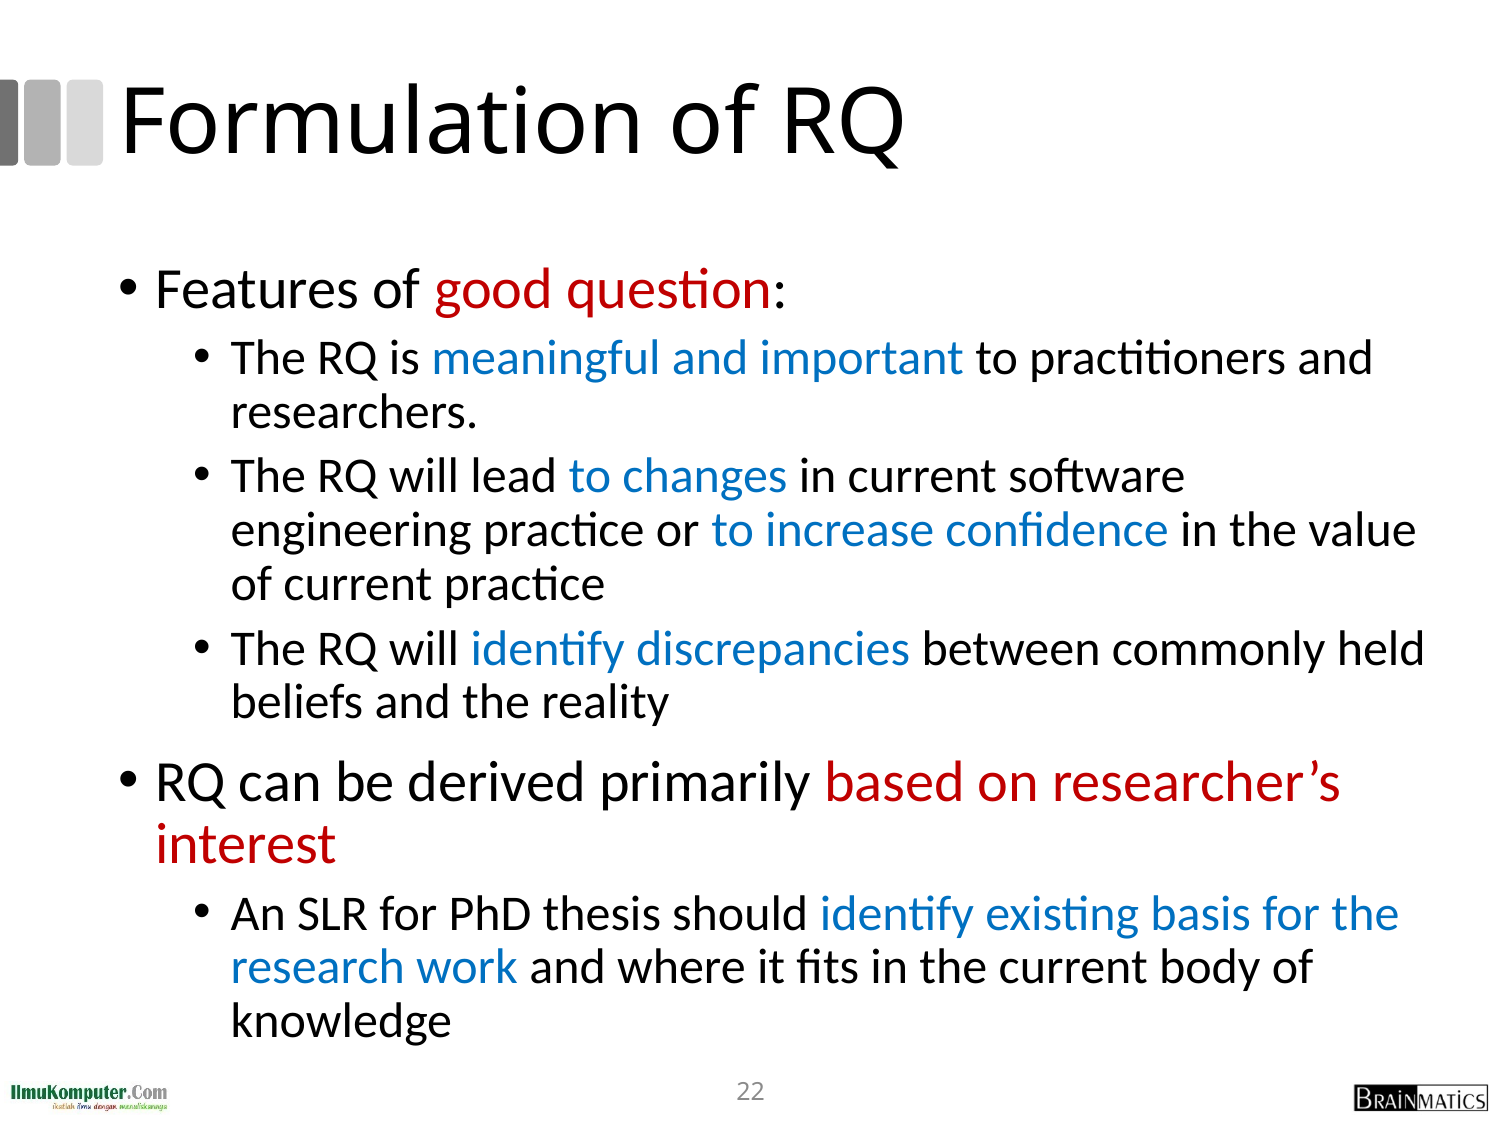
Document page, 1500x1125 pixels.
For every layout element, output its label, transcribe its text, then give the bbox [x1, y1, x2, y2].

title Formulation of RQ [103, 24, 1397, 222]
picture [1351, 1081, 1491, 1115]
list Features of good question: The RQ is meaningful and important to practitioners and researchers. The RQ will lead to changes in current software engineering practice or to increase confidence in the value of current practice The RQ will identify discrepancies between commonly held beliefs and the reality RQ can be derived primarily based on researcher’s interest An SLR for PhD thesis should identify existing basis for the research work and where it fits in the current body of knowledge [103, 250, 1445, 1063]
slide_number 22 [582, 1062, 920, 1123]
picture [4, 1081, 173, 1115]
